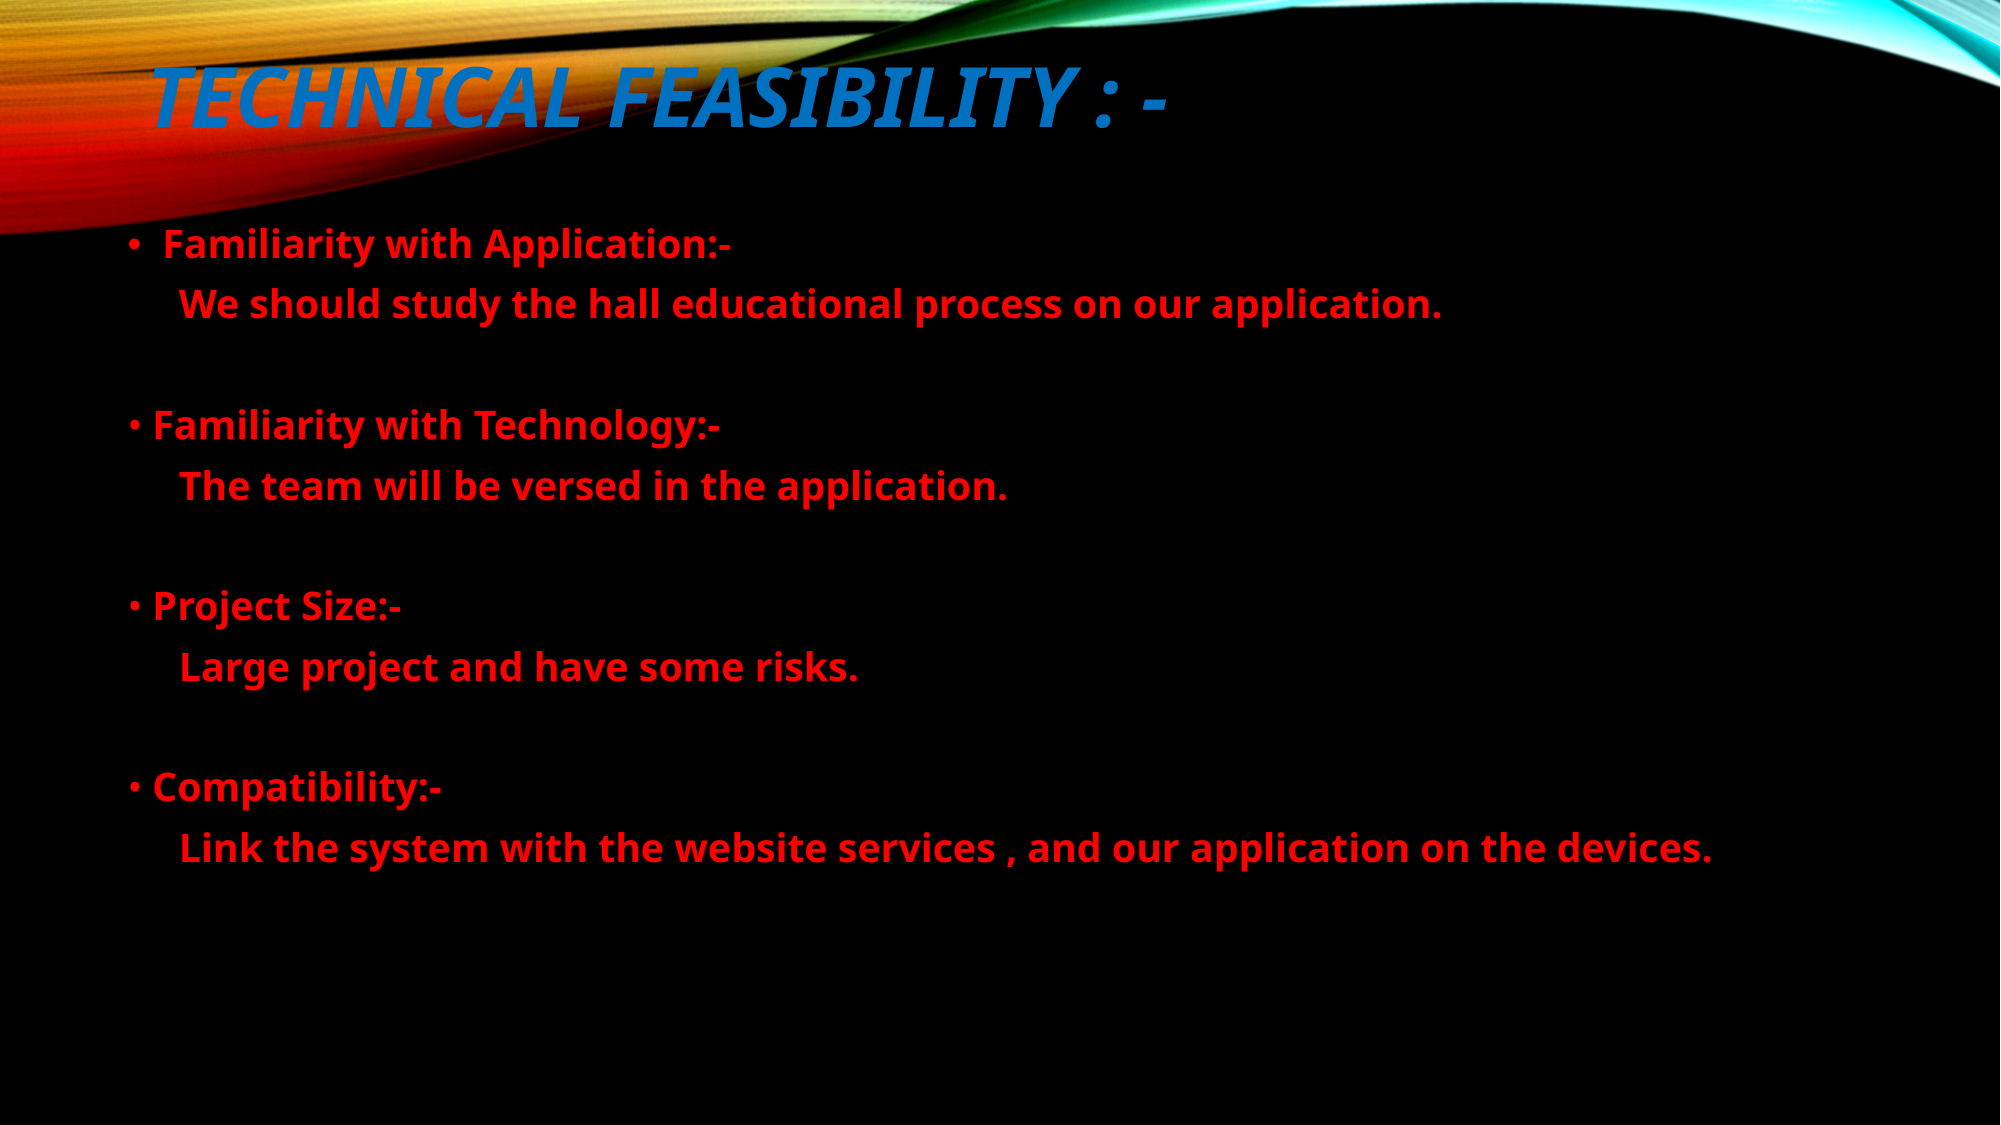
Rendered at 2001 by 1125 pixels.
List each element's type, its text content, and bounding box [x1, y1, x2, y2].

picture [0, 0, 2000, 237]
list Familiarity with Application:- We should study the hall educational process on our application. • Familiarity with Technology:- The team will be versed in the application. • Project Size:- Large project and have some risks. • Compatibility:- Link the system with the website services , and our application on the devices. [112, 217, 1888, 1110]
title Technical Feasibility : - [112, 25, 1206, 176]
